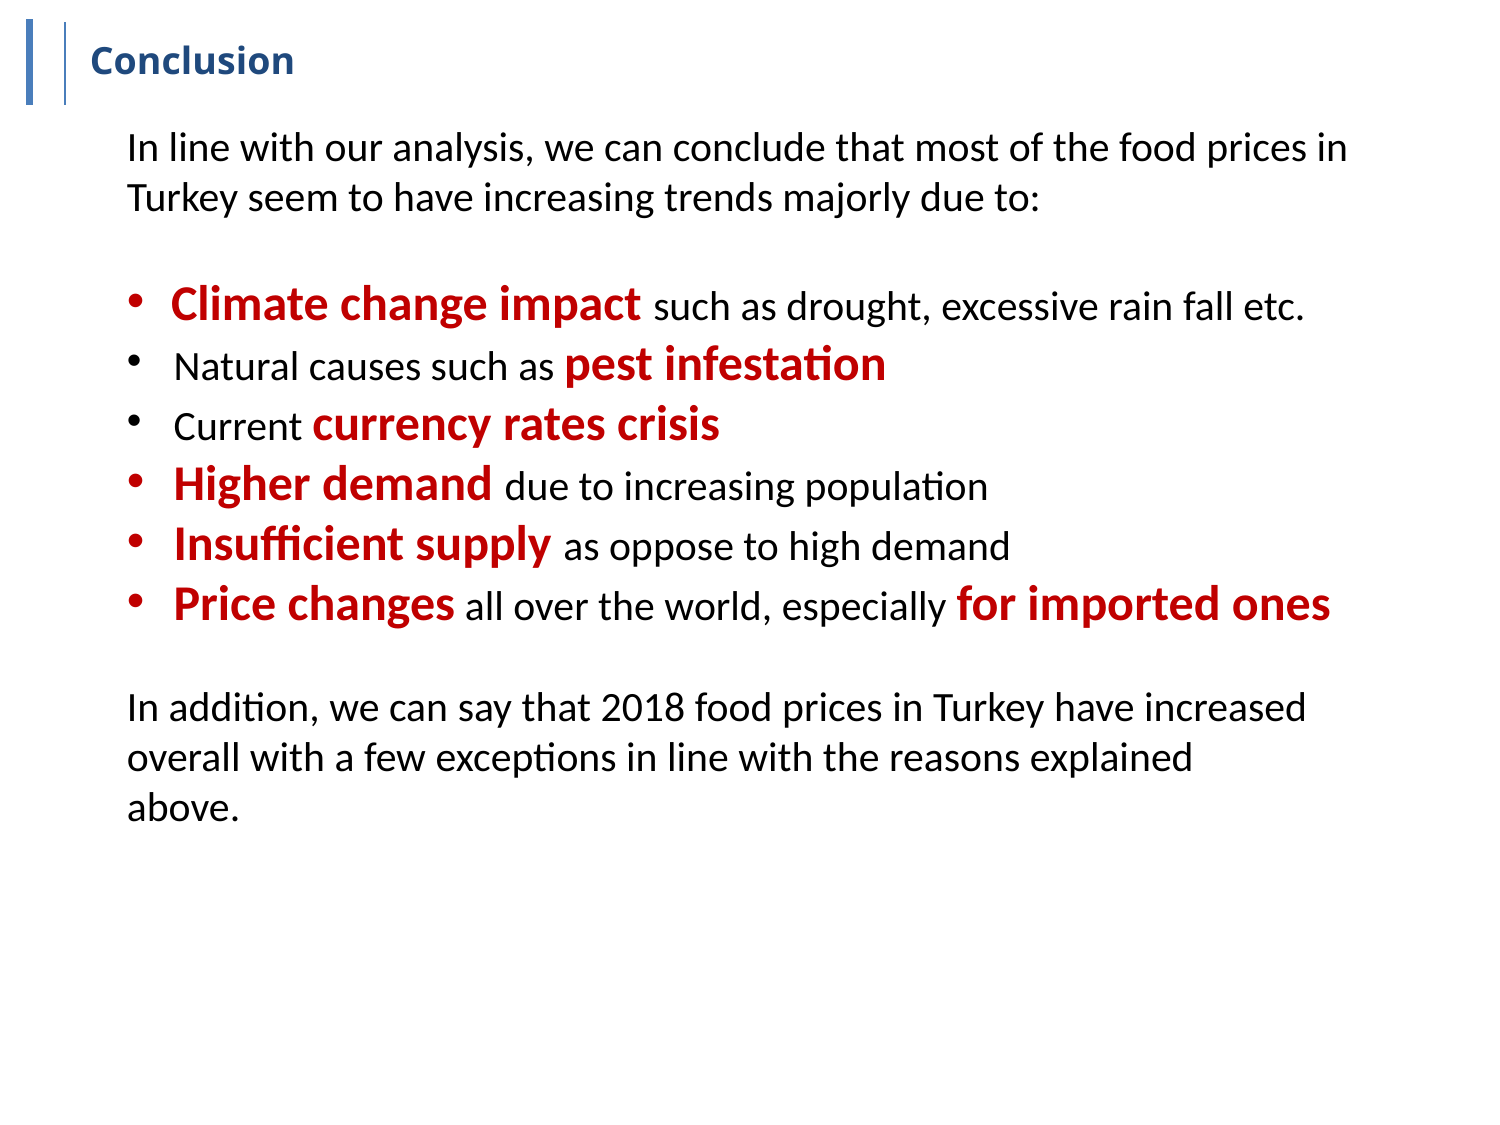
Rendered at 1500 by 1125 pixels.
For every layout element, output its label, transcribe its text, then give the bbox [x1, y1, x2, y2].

text_box Conclusion [75, 29, 311, 90]
text_box In line with our analysis, we can conclude that most of the food prices in Turkey seem to have increasing trends majorly due to: Climate change impact such as drought, excessive rain fall etc. Natural causes such as pest infestation Current currency rates crisis Higher demand due to increasing population Insufficient supply as oppose to high demand Price changes all over the world, especially for imported ones In addition, we can say that 2018 food prices in Turkey have increased overall with a few exceptions in line with the reasons explained above. [112, 112, 1396, 838]
